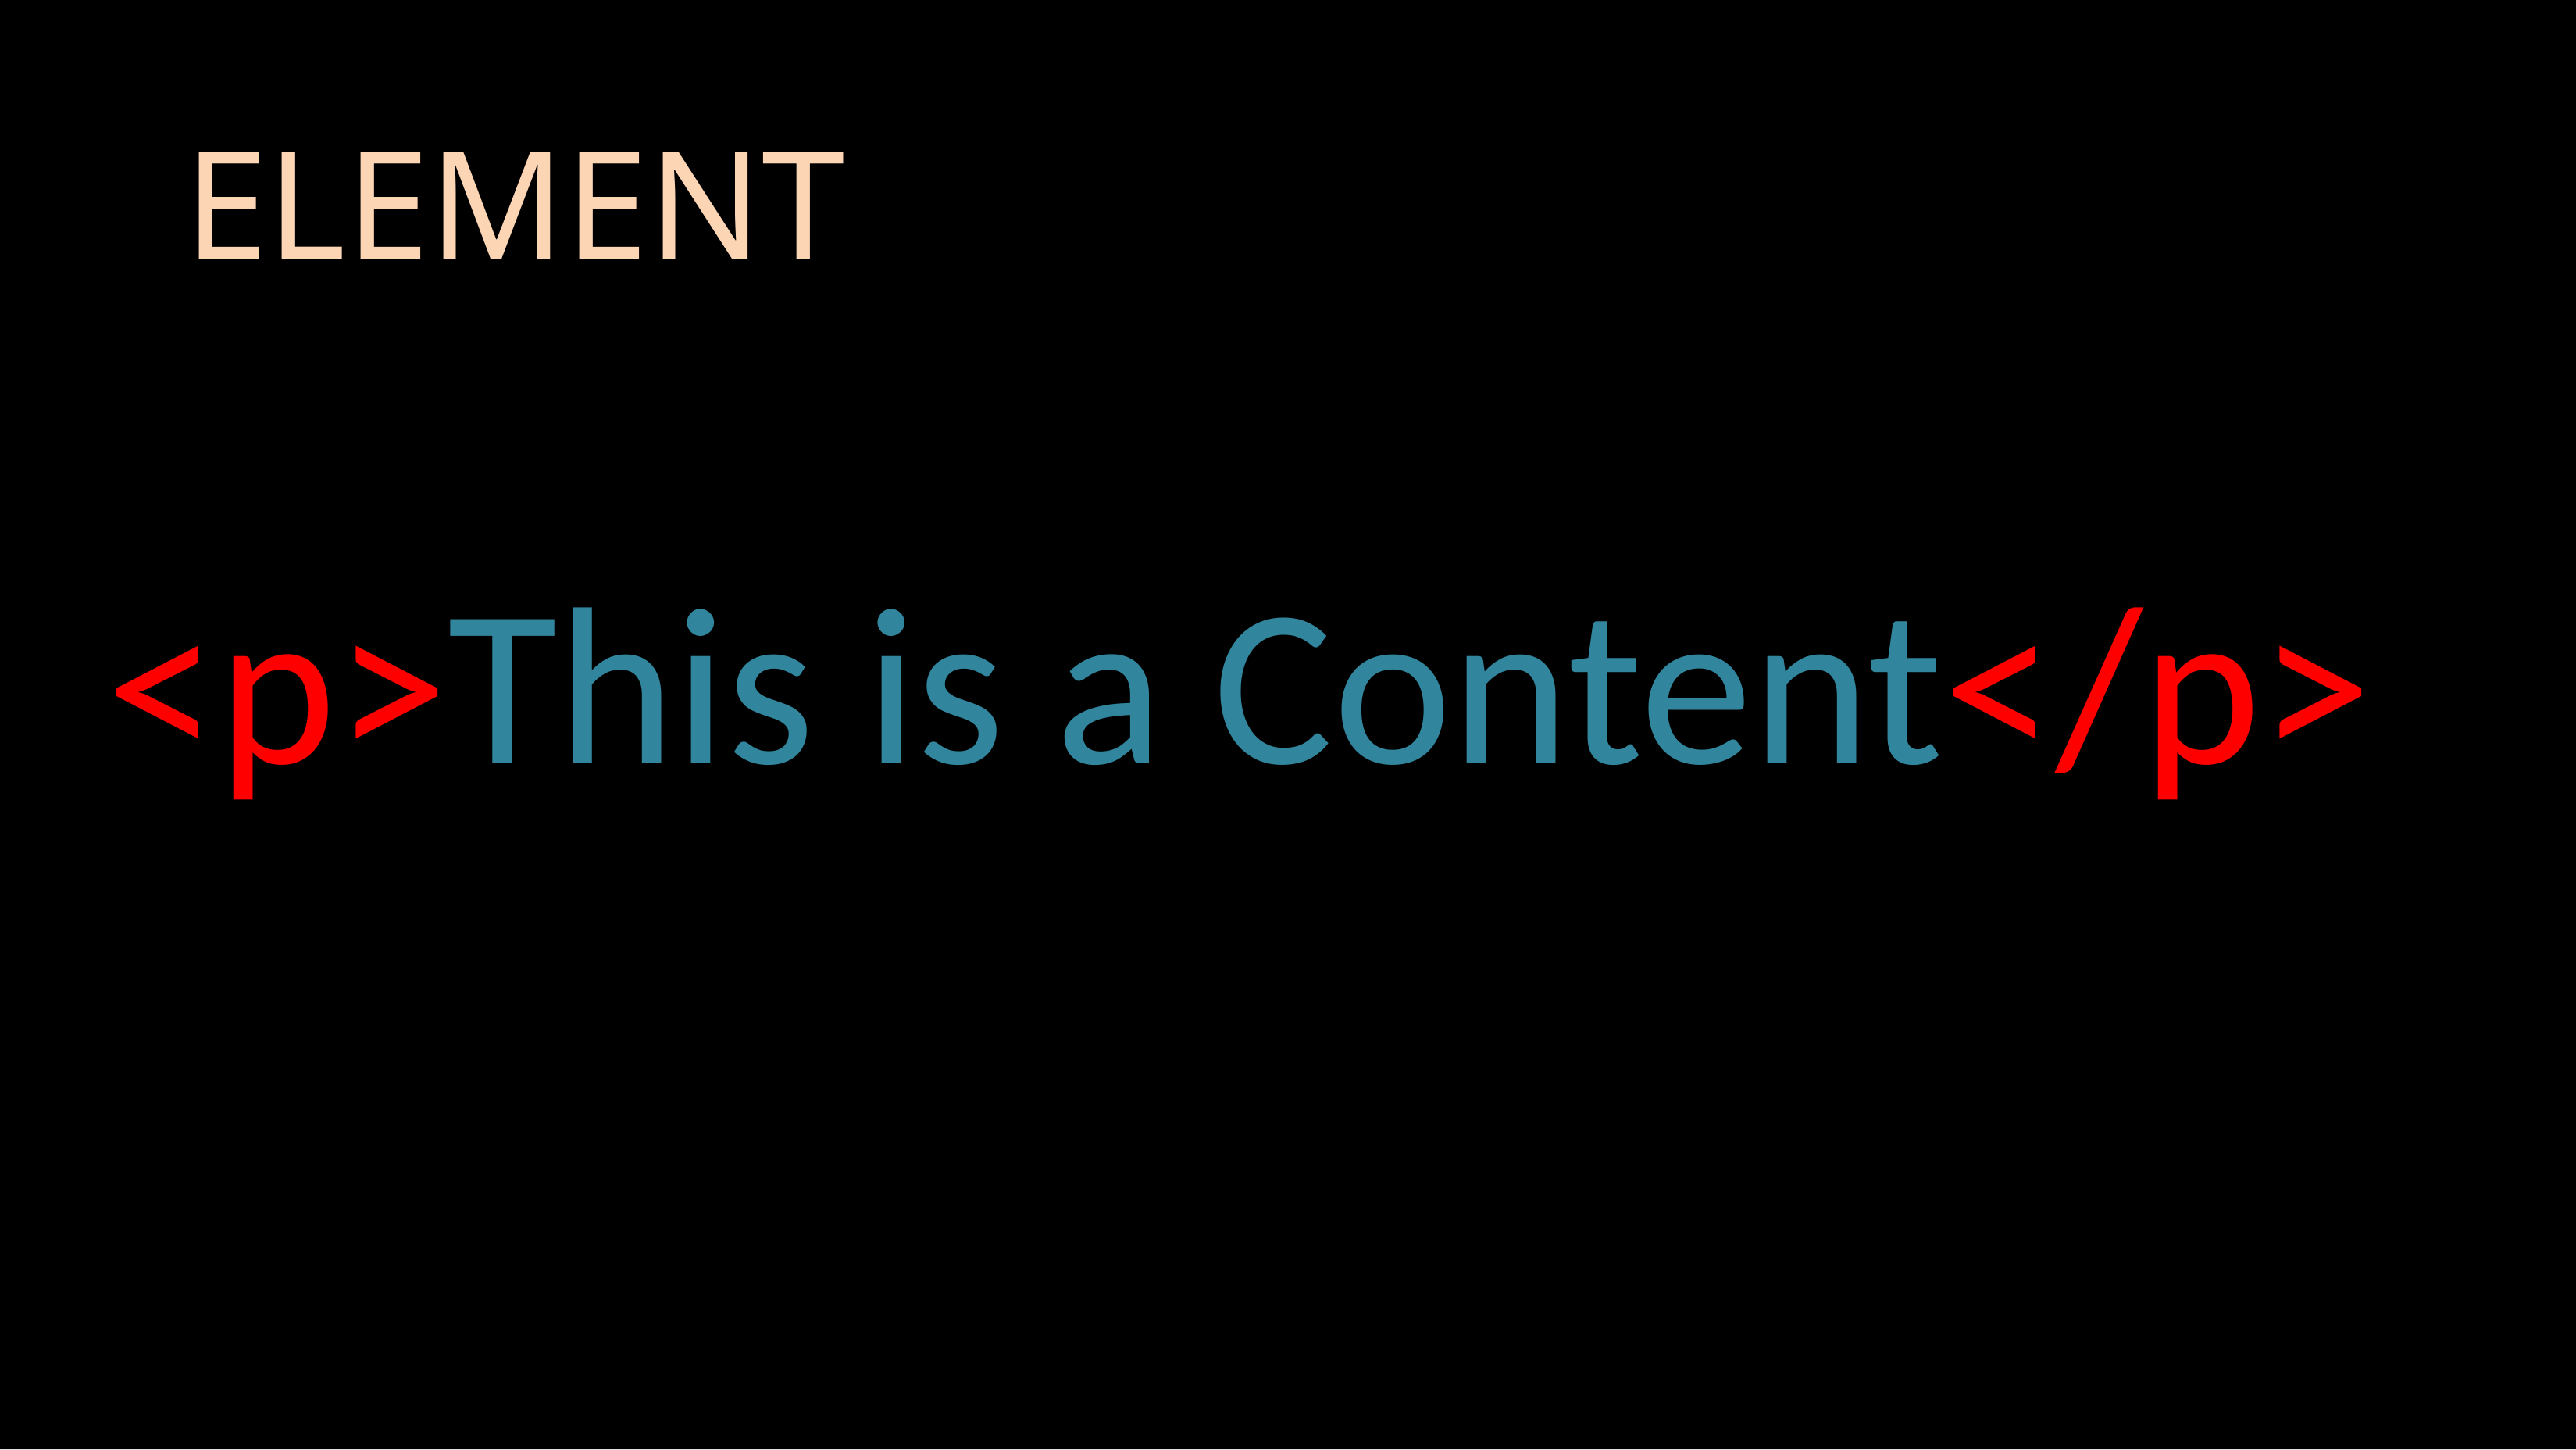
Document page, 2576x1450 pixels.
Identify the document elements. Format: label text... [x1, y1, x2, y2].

title ELEMENT [184, 109, 2054, 291]
list <p>This is a Content</p> [106, 539, 2382, 812]
